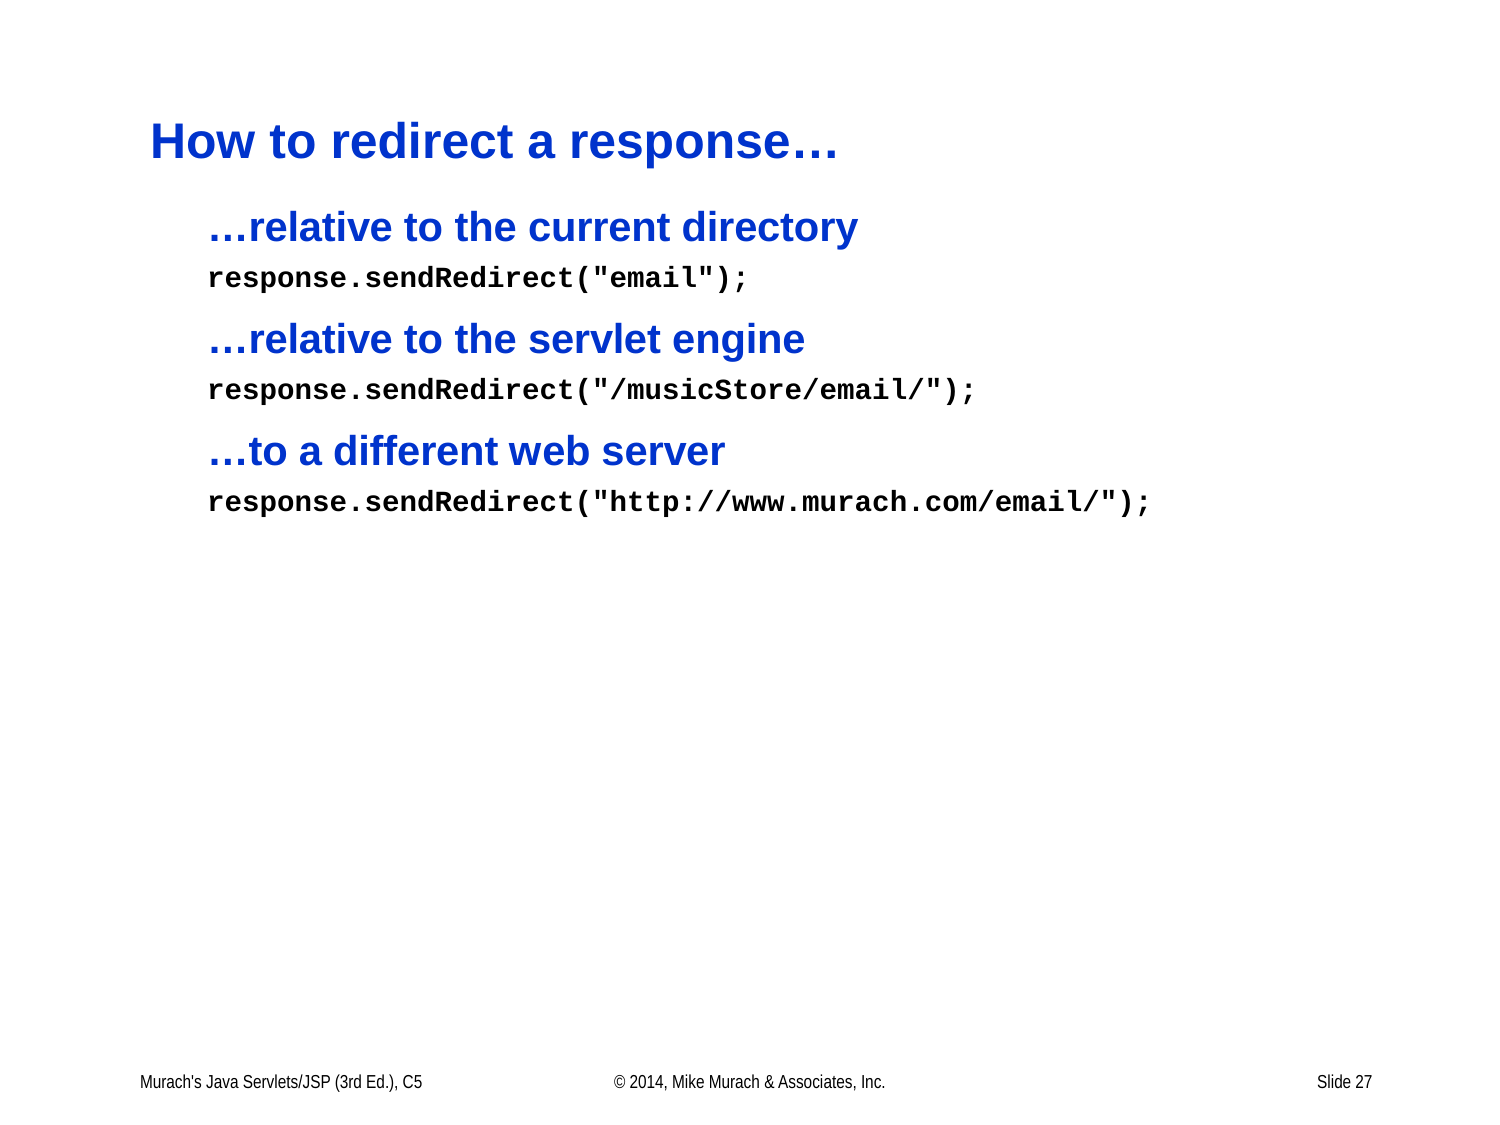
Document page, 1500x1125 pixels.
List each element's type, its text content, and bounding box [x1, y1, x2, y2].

slide_number Murach's Java Servlets/JSP (3rd Ed.), C5 [125, 1025, 450, 1100]
footer © 2014, Mike Murach & Associates, Inc. [474, 1025, 1025, 1100]
slide_number Slide 27 [1074, 1025, 1388, 1100]
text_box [149, 112, 1349, 183]
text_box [149, 183, 1349, 601]
